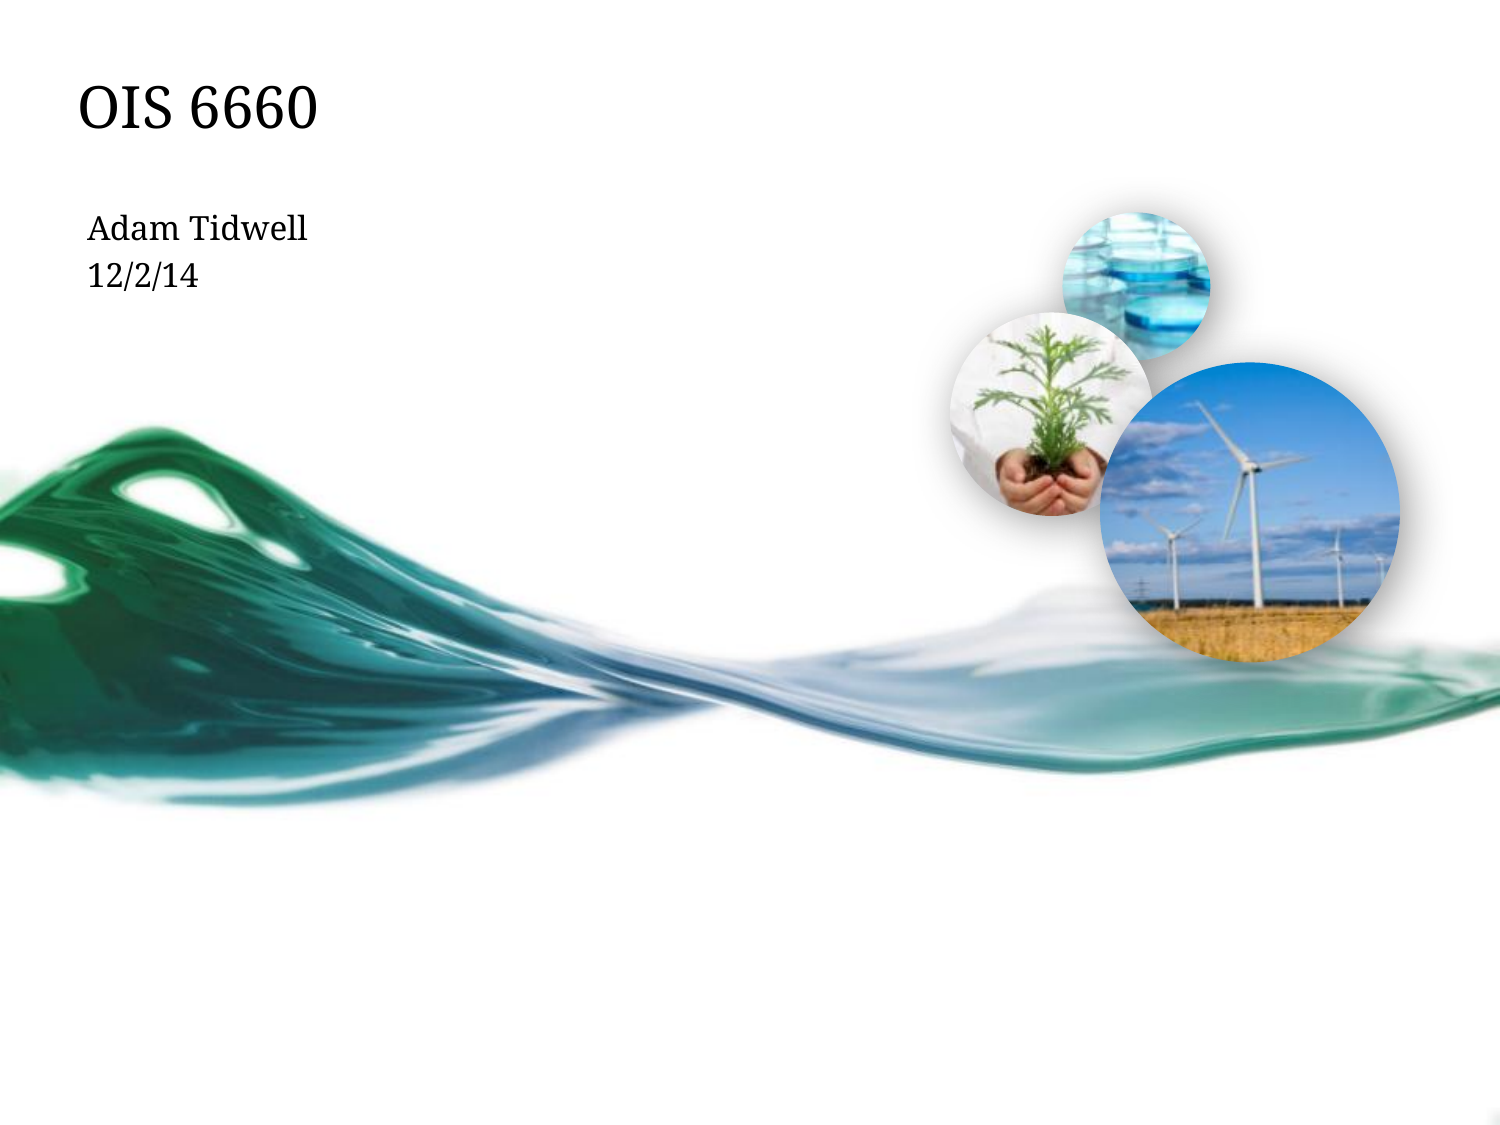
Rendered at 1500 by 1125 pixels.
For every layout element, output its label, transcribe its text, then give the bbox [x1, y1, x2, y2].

title OIS 6660 [62, 62, 1338, 188]
picture [0, 120, 1500, 1125]
subtitle Adam Tidwell 12/2/14 [72, 200, 938, 413]
